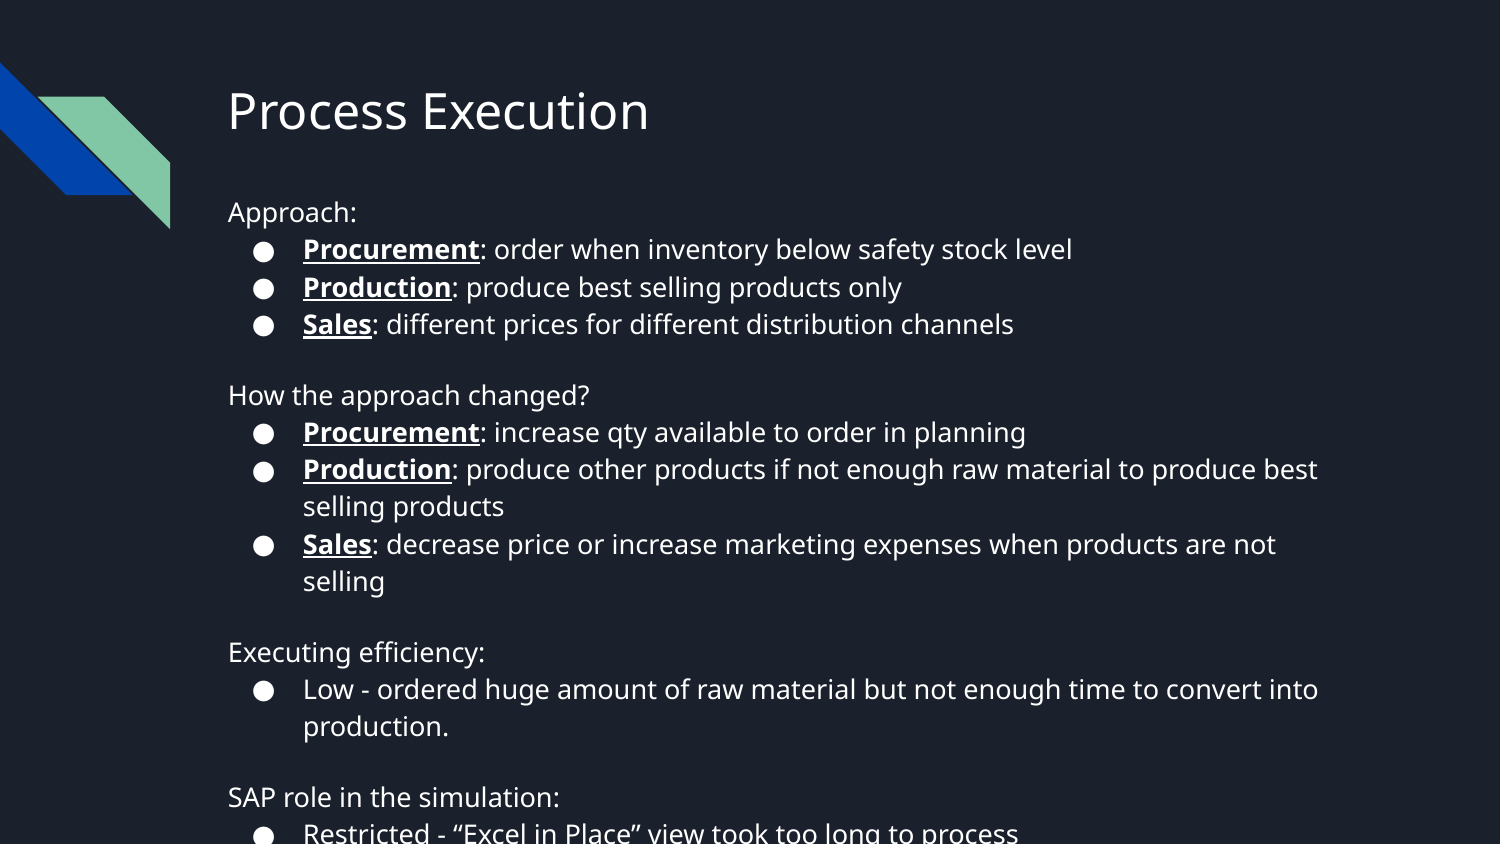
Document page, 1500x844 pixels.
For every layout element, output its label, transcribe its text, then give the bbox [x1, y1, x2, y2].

list Approach: Procurement: order when inventory below safety stock level Production: produce best selling products only Sales: different prices for different distribution channels How the approach changed? Procurement: increase qty available to order in planning Production: produce other products if not enough raw material to produce best selling products Sales: decrease price or increase marketing expenses when products are not selling Executing efficiency: Low - ordered huge amount of raw material but not enough time to convert into production. SAP role in the simulation: Restricted - “Excel in Place” view took too long to process [212, 175, 1368, 653]
title Process Execution [212, 64, 1368, 175]
